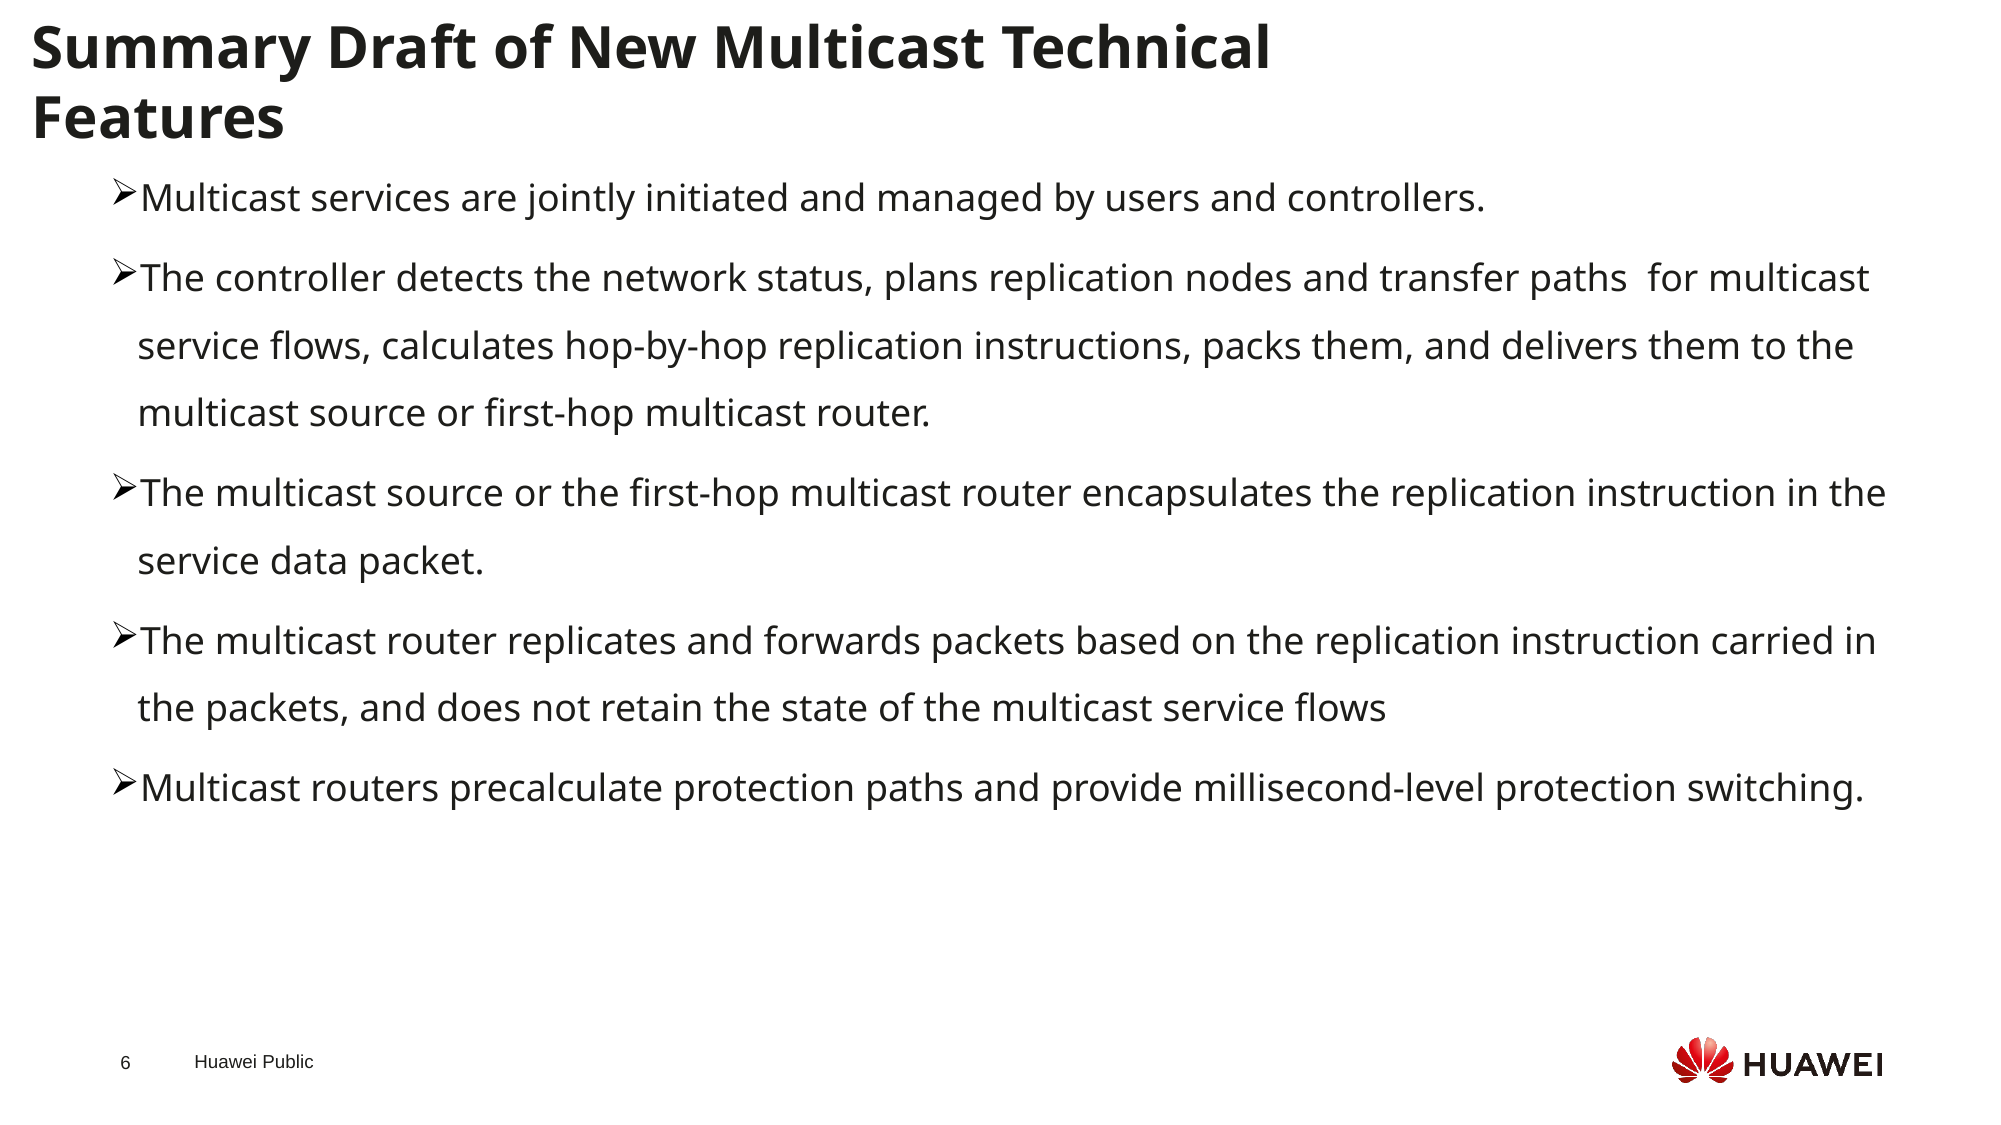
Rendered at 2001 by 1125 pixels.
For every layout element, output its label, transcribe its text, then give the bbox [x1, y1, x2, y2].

list Multicast services are jointly initiated and managed by users and controllers. The controller detects the network status, plans replication nodes and transfer paths for multicast service flows, calculates hop-by-hop replication instructions, packs them, and delivers them to the multicast source or first-hop multicast router. The multicast source or the first-hop multicast router encapsulates the replication instruction in the service data packet. The multicast router replicates and forwards packets based on the replication instruction carried in the packets, and does not retain the state of the multicast service flows Multicast routers precalculate protection paths and provide millisecond-level protection switching. [108, 151, 1909, 965]
picture [1672, 1037, 1882, 1083]
text_box Summary Draft of New Multicast Technical Features [17, 3, 1500, 70]
